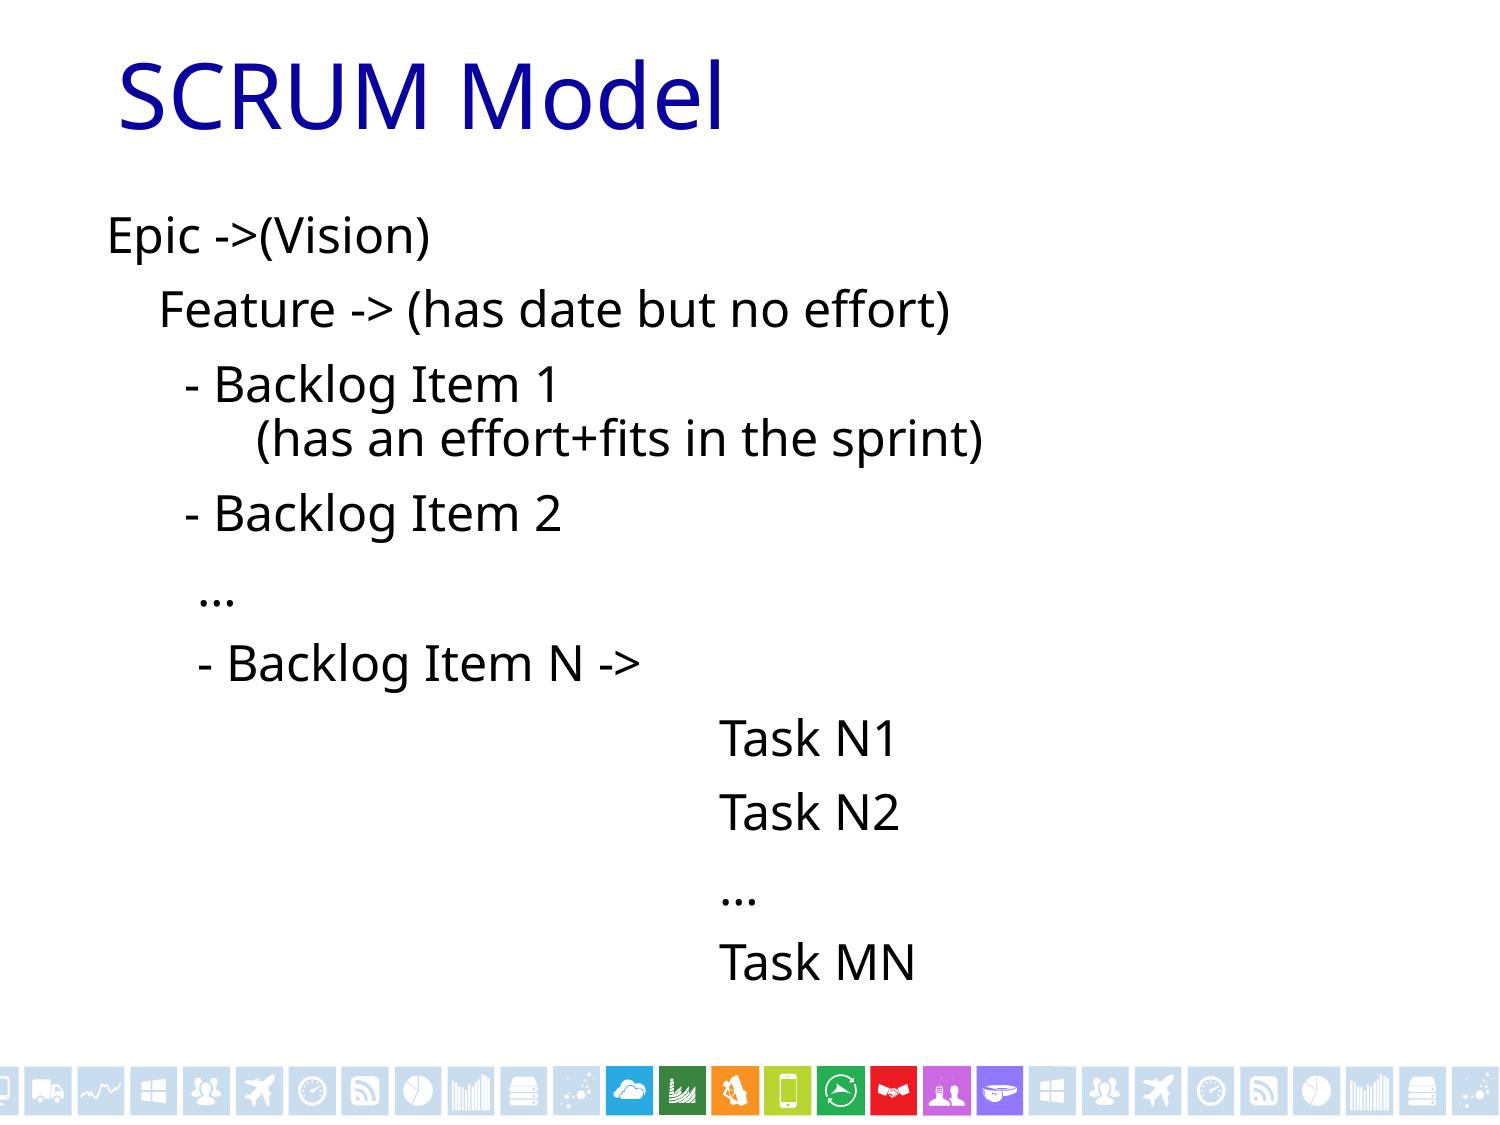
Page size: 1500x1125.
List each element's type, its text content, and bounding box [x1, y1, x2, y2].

title SCRUM Model [103, 43, 1397, 151]
list Epic ->(Vision) Feature -> (has date but no effort) - Backlog Item 1 (has an effort+fits in the sprint) - Backlog Item 2 … - Backlog Item N -> Task N1 Task N2 … Task MN [91, 202, 1386, 923]
